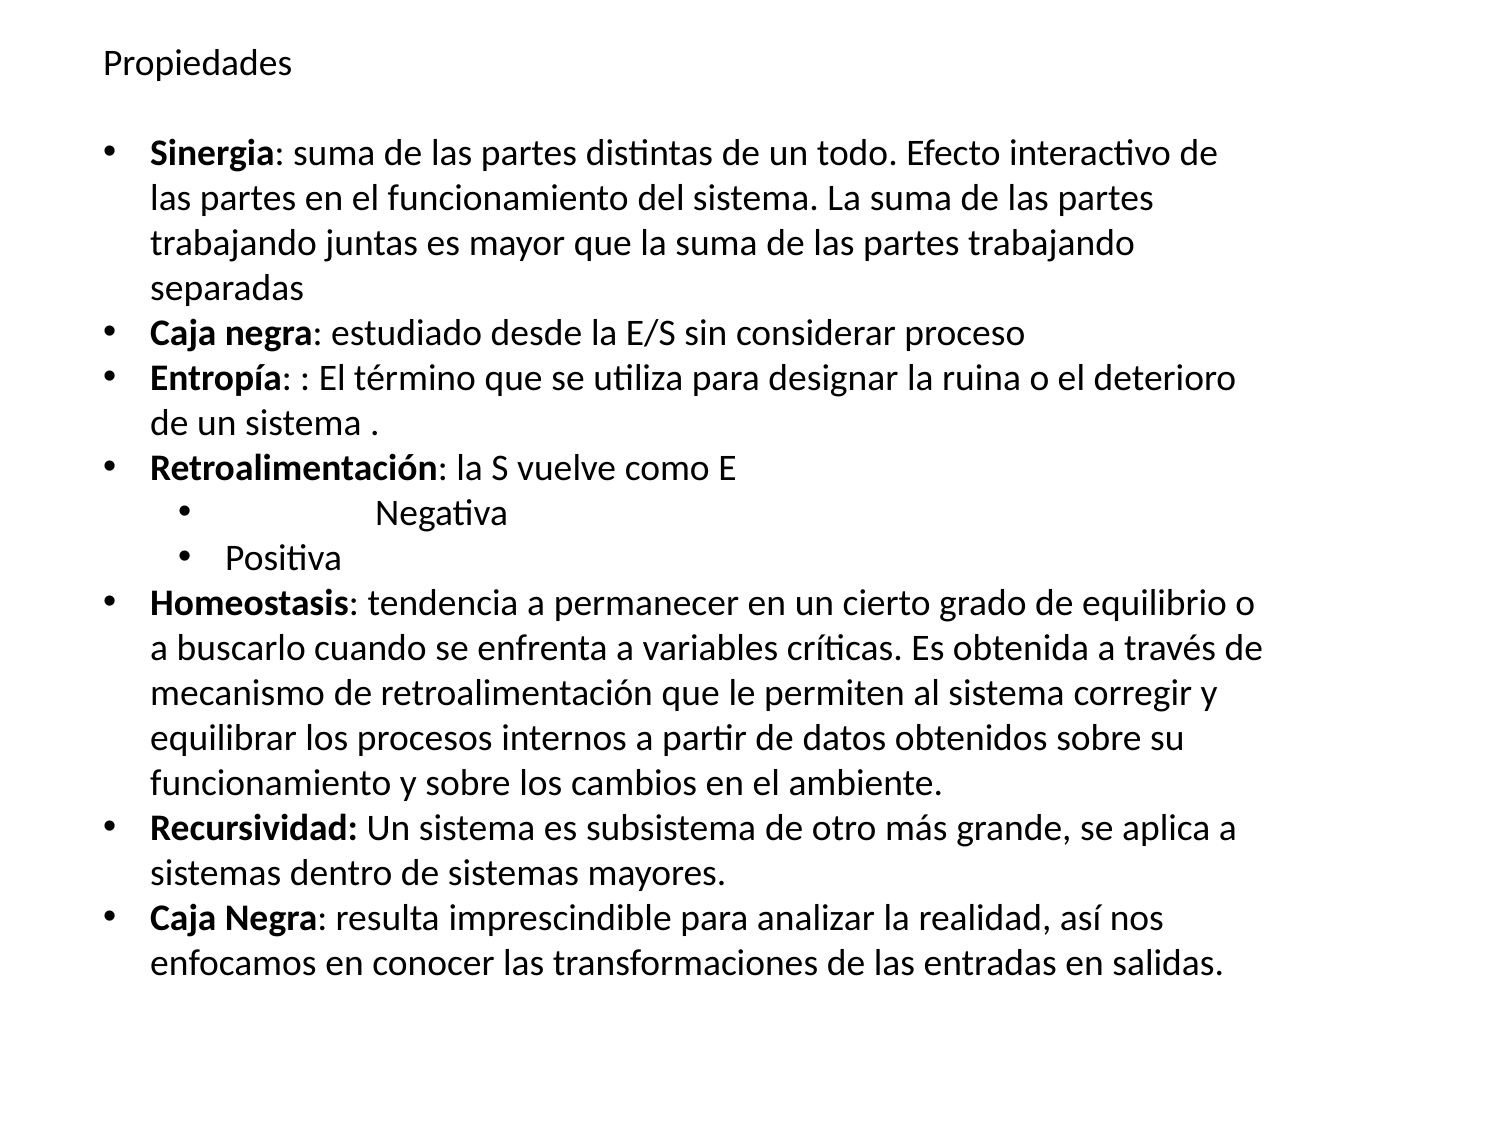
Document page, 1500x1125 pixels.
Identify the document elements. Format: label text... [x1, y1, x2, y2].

text_box Propiedades Sinergia: suma de las partes distintas de un todo. Efecto interactivo de las partes en el funcionamiento del sistema. La suma de las partes trabajando juntas es mayor que la suma de las partes trabajando separadas Caja negra: estudiado desde la E/S sin considerar proceso Entropía: : El término que se utiliza para designar la ruina o el deterioro de un sistema . Retroalimentación: la S vuelve como E Negativa Positiva Homeostasis: tendencia a permanecer en un cierto grado de equilibrio o a buscarlo cuando se enfrenta a variables críticas. Es obtenida a través de mecanismo de retroalimentación que le permiten al sistema corregir y equilibrar los procesos internos a partir de datos obtenidos sobre su funcionamiento y sobre los cambios en el ambiente. Recursividad: Un sistema es subsistema de otro más grande, se aplica a sistemas dentro de sistemas mayores. Caja Negra: resulta imprescindible para analizar la realidad, así nos enfocamos en conocer las transformaciones de las entradas en salidas. [88, 30, 1282, 1125]
